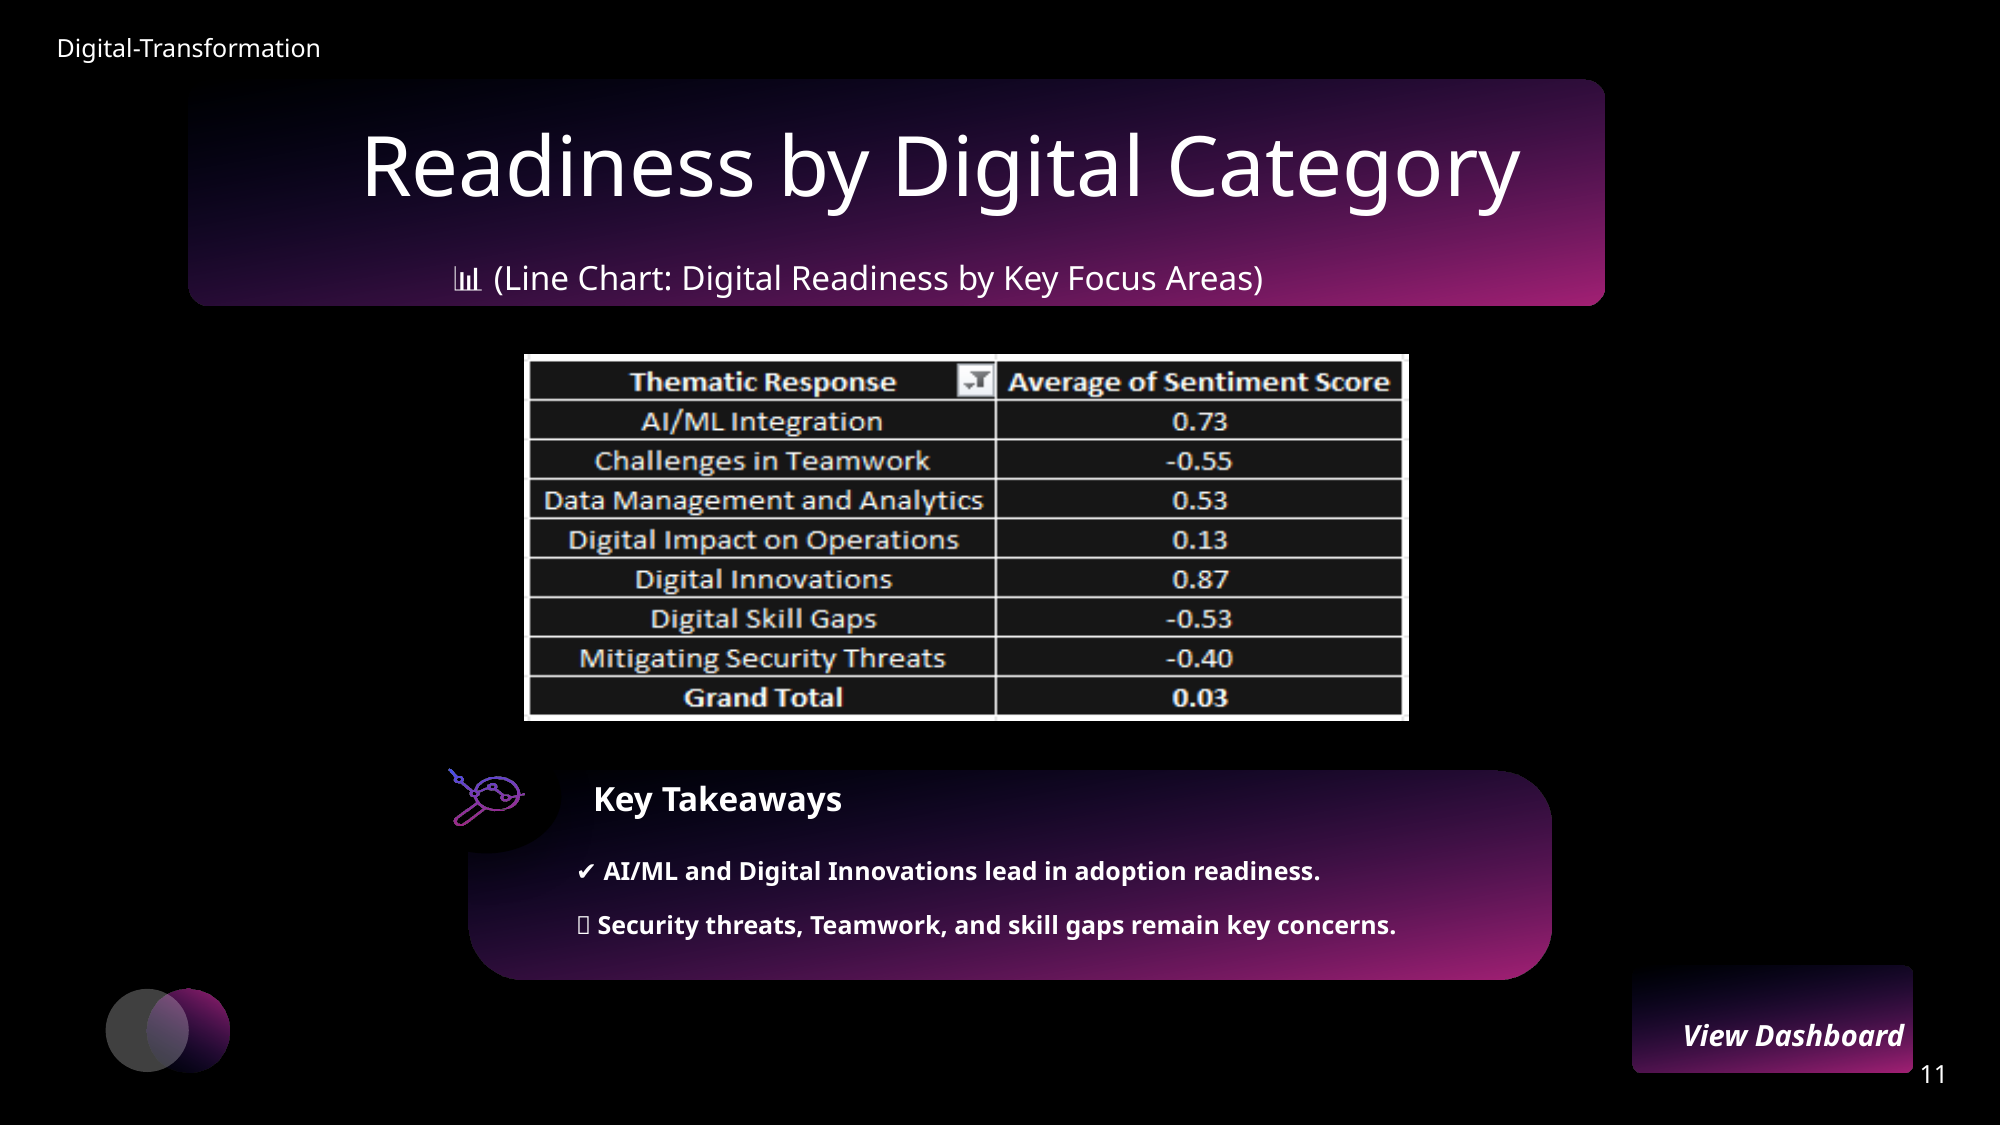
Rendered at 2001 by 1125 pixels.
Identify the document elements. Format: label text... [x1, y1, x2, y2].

text_box [467, 769, 1553, 981]
text_box 📊 (Line Chart: Digital Readiness by Key Focus Areas) [436, 249, 1435, 305]
text_box [1631, 964, 1914, 1074]
text_box Readiness by Digital Category [345, 105, 1599, 221]
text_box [105, 988, 230, 1073]
text_box Key Takeaways [578, 762, 912, 826]
text_box ❌ Security threats, Teamwork, and skill gaps remain key concerns. [561, 902, 1604, 947]
text_box View Dashboard [1667, 1003, 1948, 1060]
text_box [411, 739, 562, 854]
text_box [187, 78, 1606, 307]
picture [524, 354, 1410, 721]
text_box ✔ AI/ML and Digital Innovations lead in adoption readiness. [561, 842, 1385, 893]
